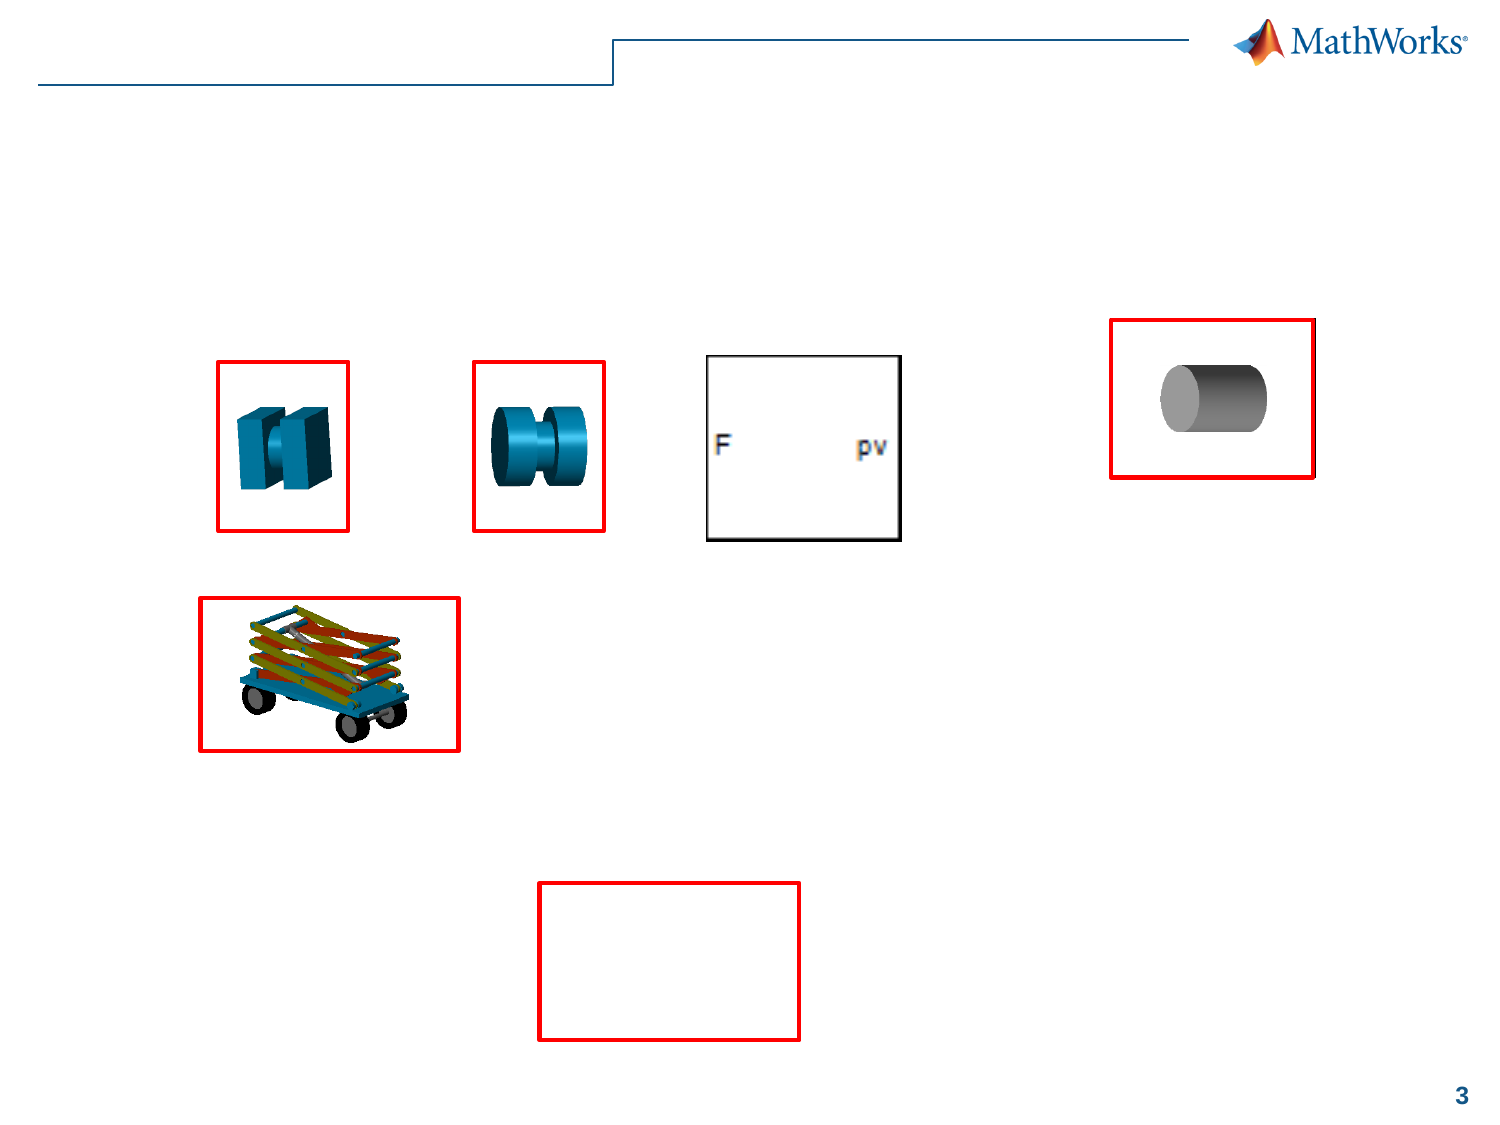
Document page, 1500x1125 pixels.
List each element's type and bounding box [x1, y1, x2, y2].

picture [1226, 7, 1483, 78]
picture [1110, 318, 1316, 478]
picture [200, 597, 459, 752]
picture [218, 361, 349, 532]
text_box [537, 881, 801, 1042]
picture [706, 355, 902, 542]
picture [473, 361, 604, 532]
